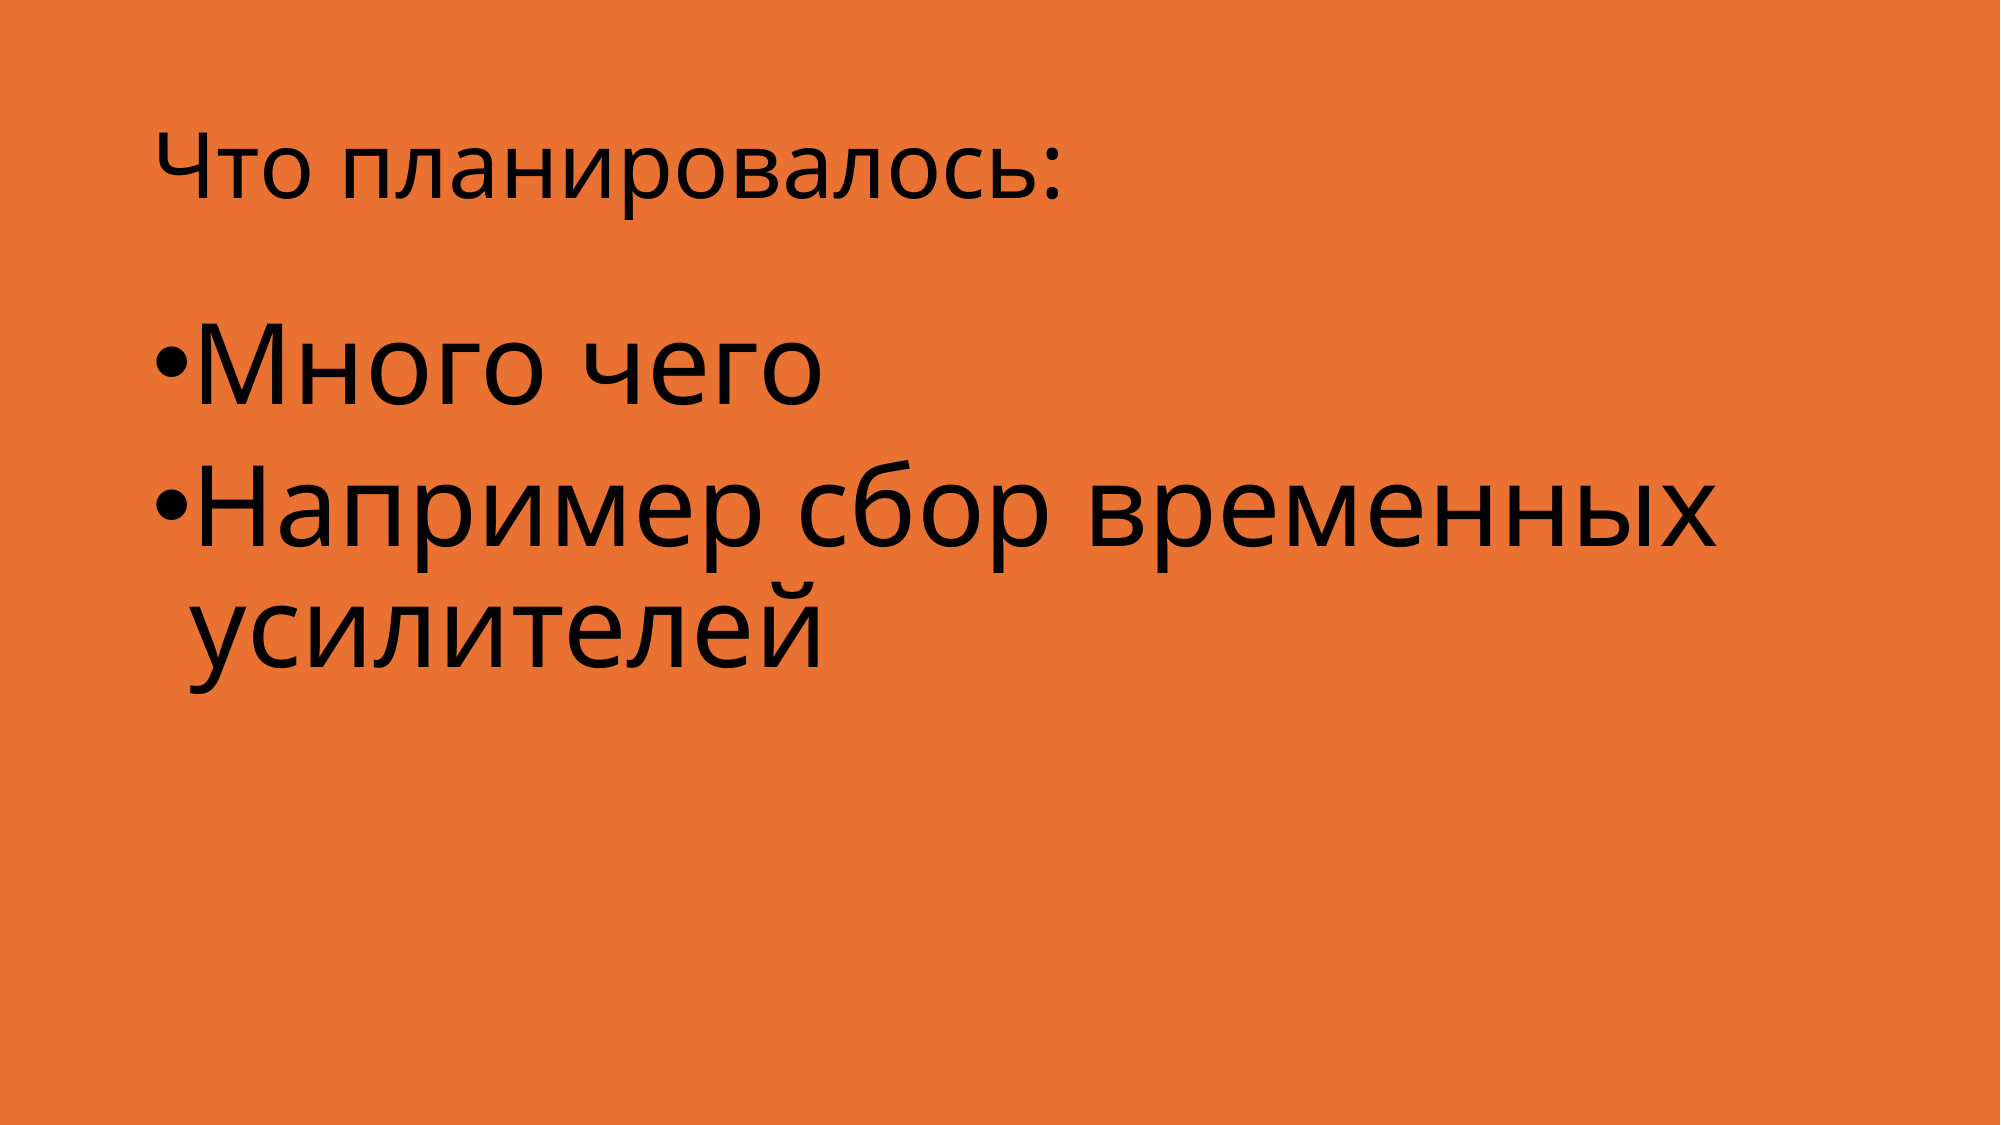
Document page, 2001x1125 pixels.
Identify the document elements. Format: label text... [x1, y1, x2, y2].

title Что планировалось: [137, 59, 1863, 278]
list Много чего Например сбор временных усилителей [137, 299, 1863, 1014]
